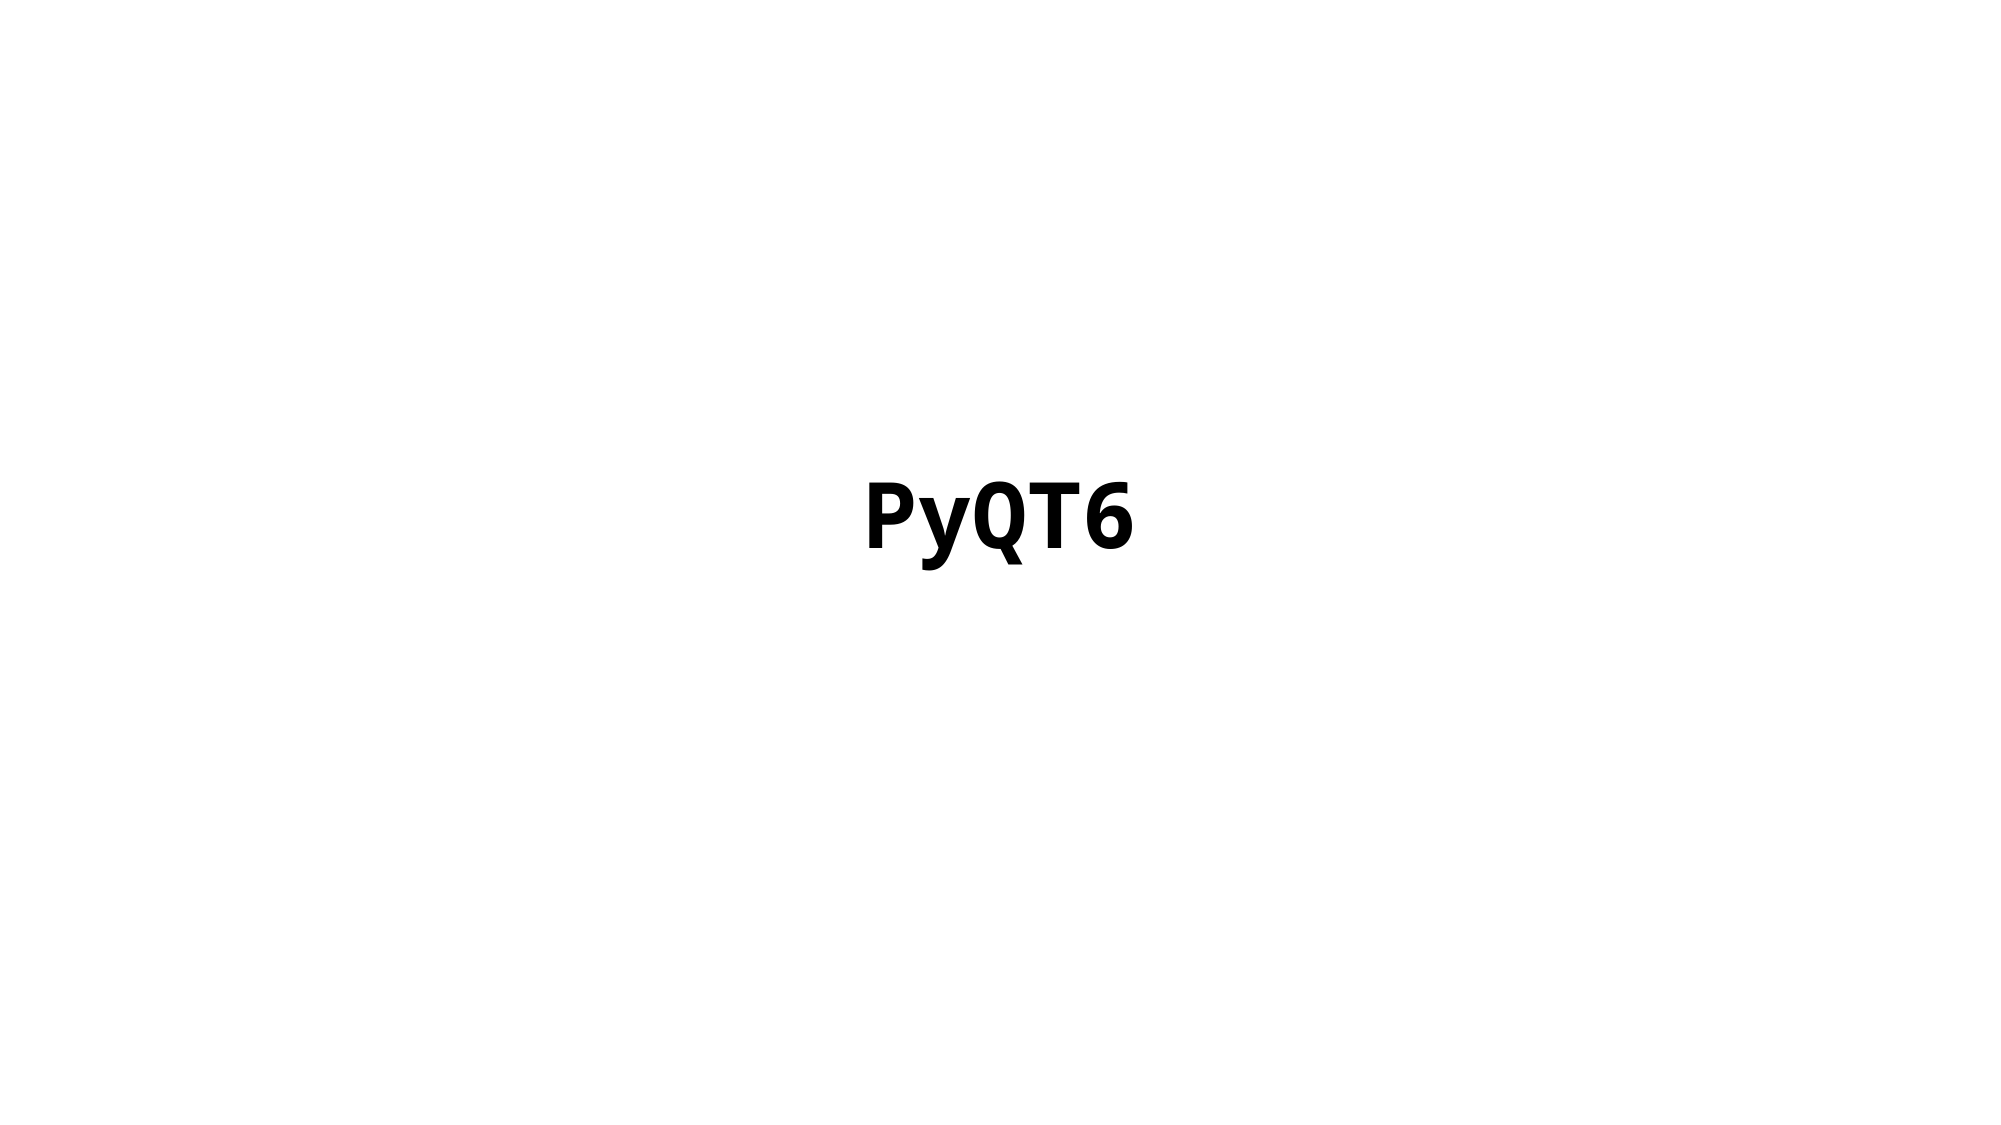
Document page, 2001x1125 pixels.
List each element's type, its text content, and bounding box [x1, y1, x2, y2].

title PyQT6 [249, 184, 1750, 576]
